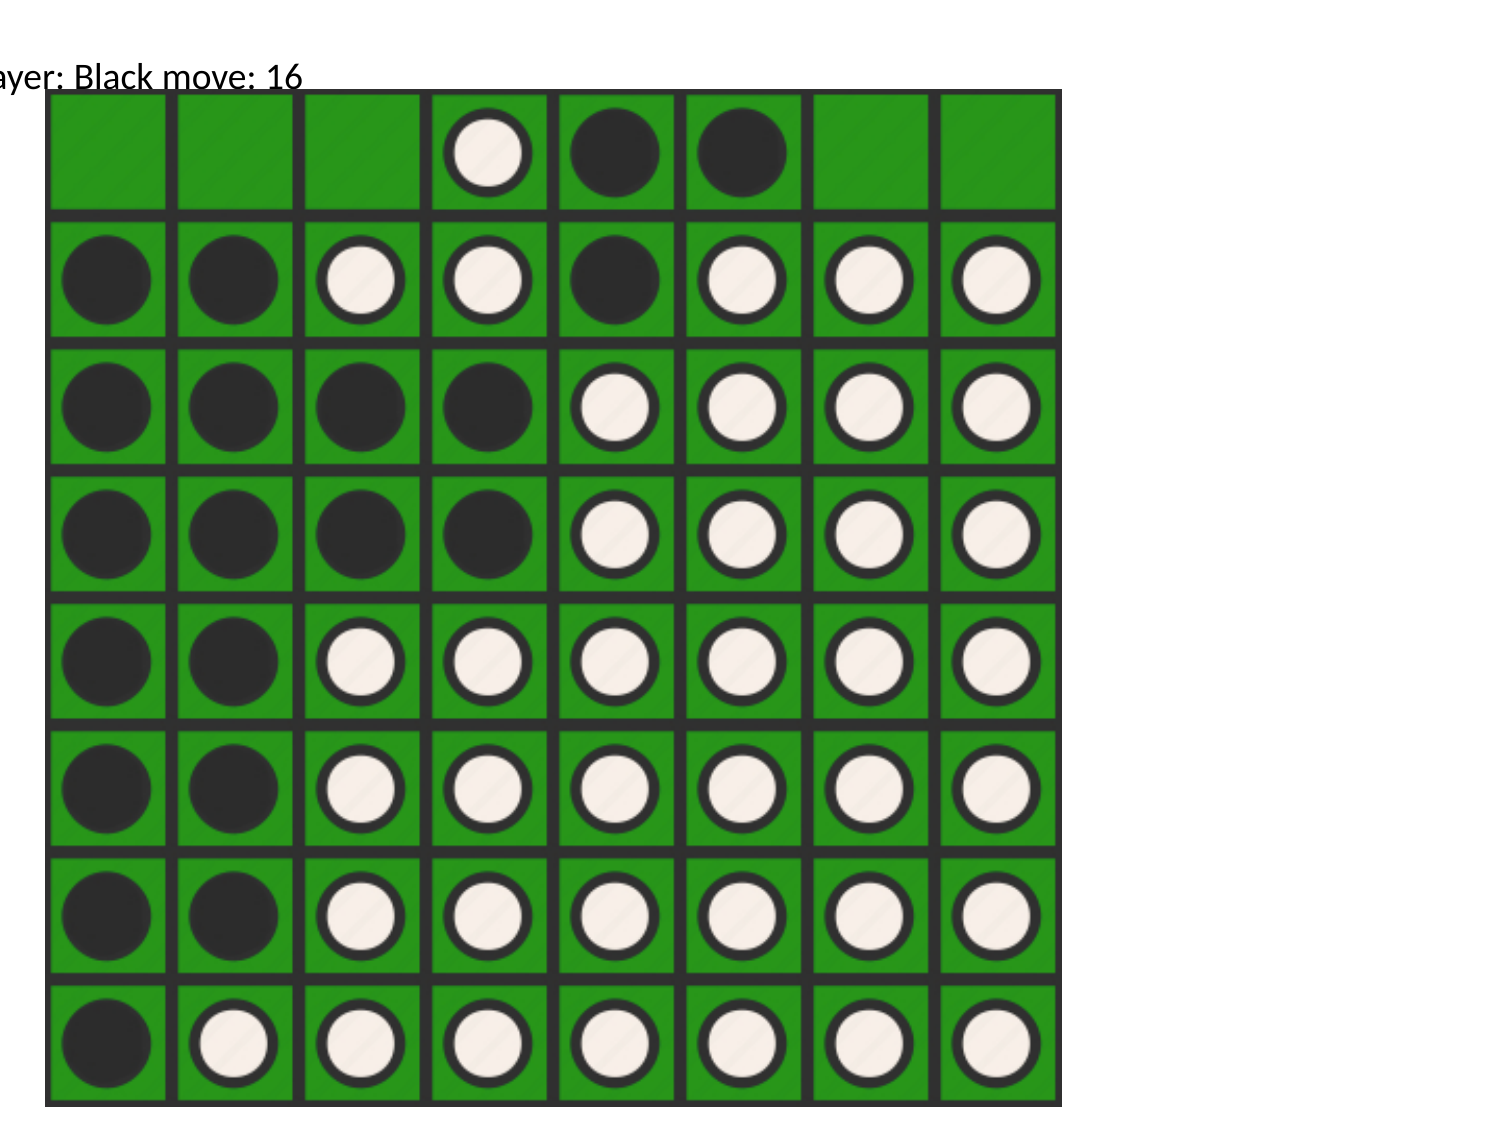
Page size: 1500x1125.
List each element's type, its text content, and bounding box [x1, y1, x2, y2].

picture [44, 89, 1062, 1107]
text_box turn: 55 player: Black move: 16 [0, 44, 319, 105]
